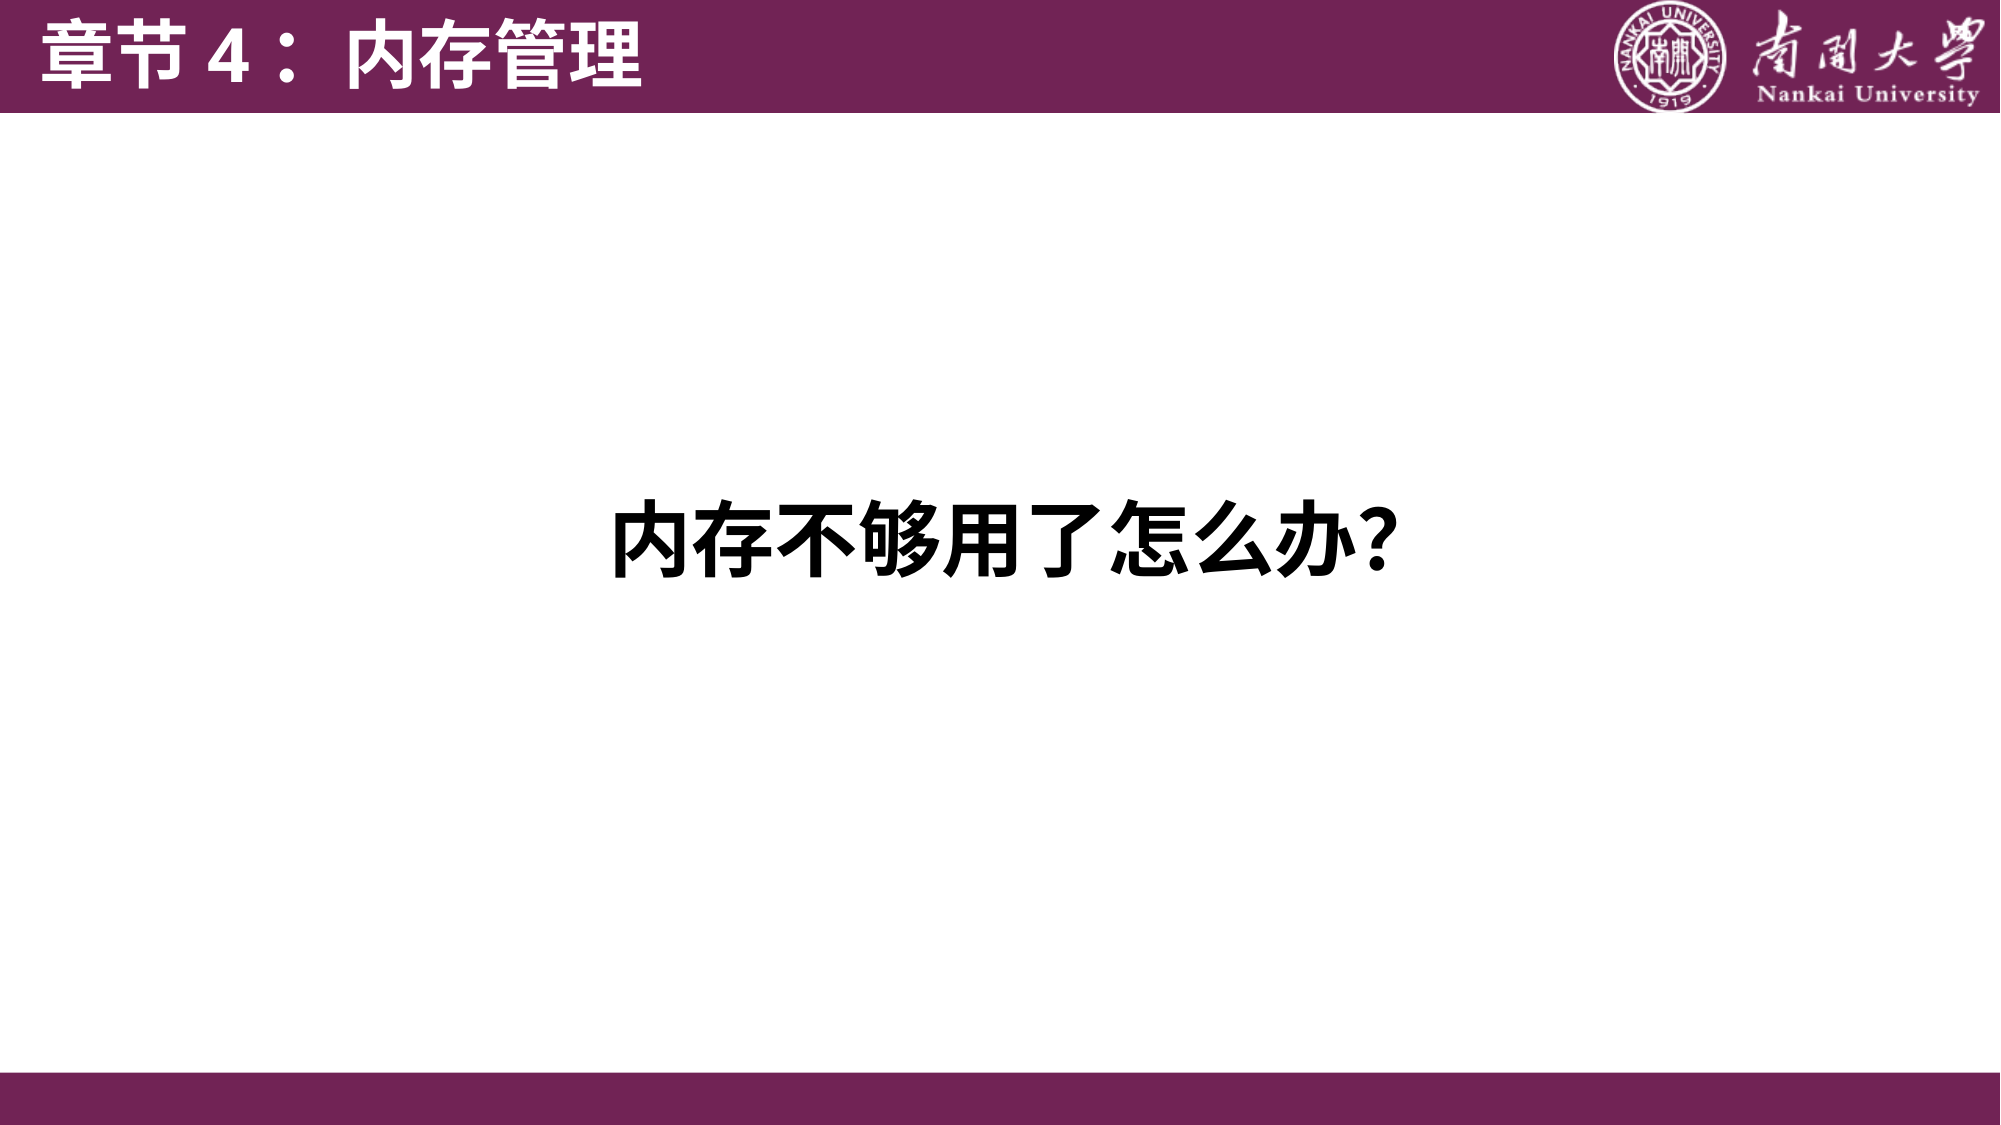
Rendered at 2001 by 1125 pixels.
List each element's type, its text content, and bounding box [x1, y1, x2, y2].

title 内存不够用了怎么办？ [387, 479, 1663, 596]
picture [1614, 0, 2001, 118]
text_box 章节4：内存管理 [24, 0, 1025, 116]
